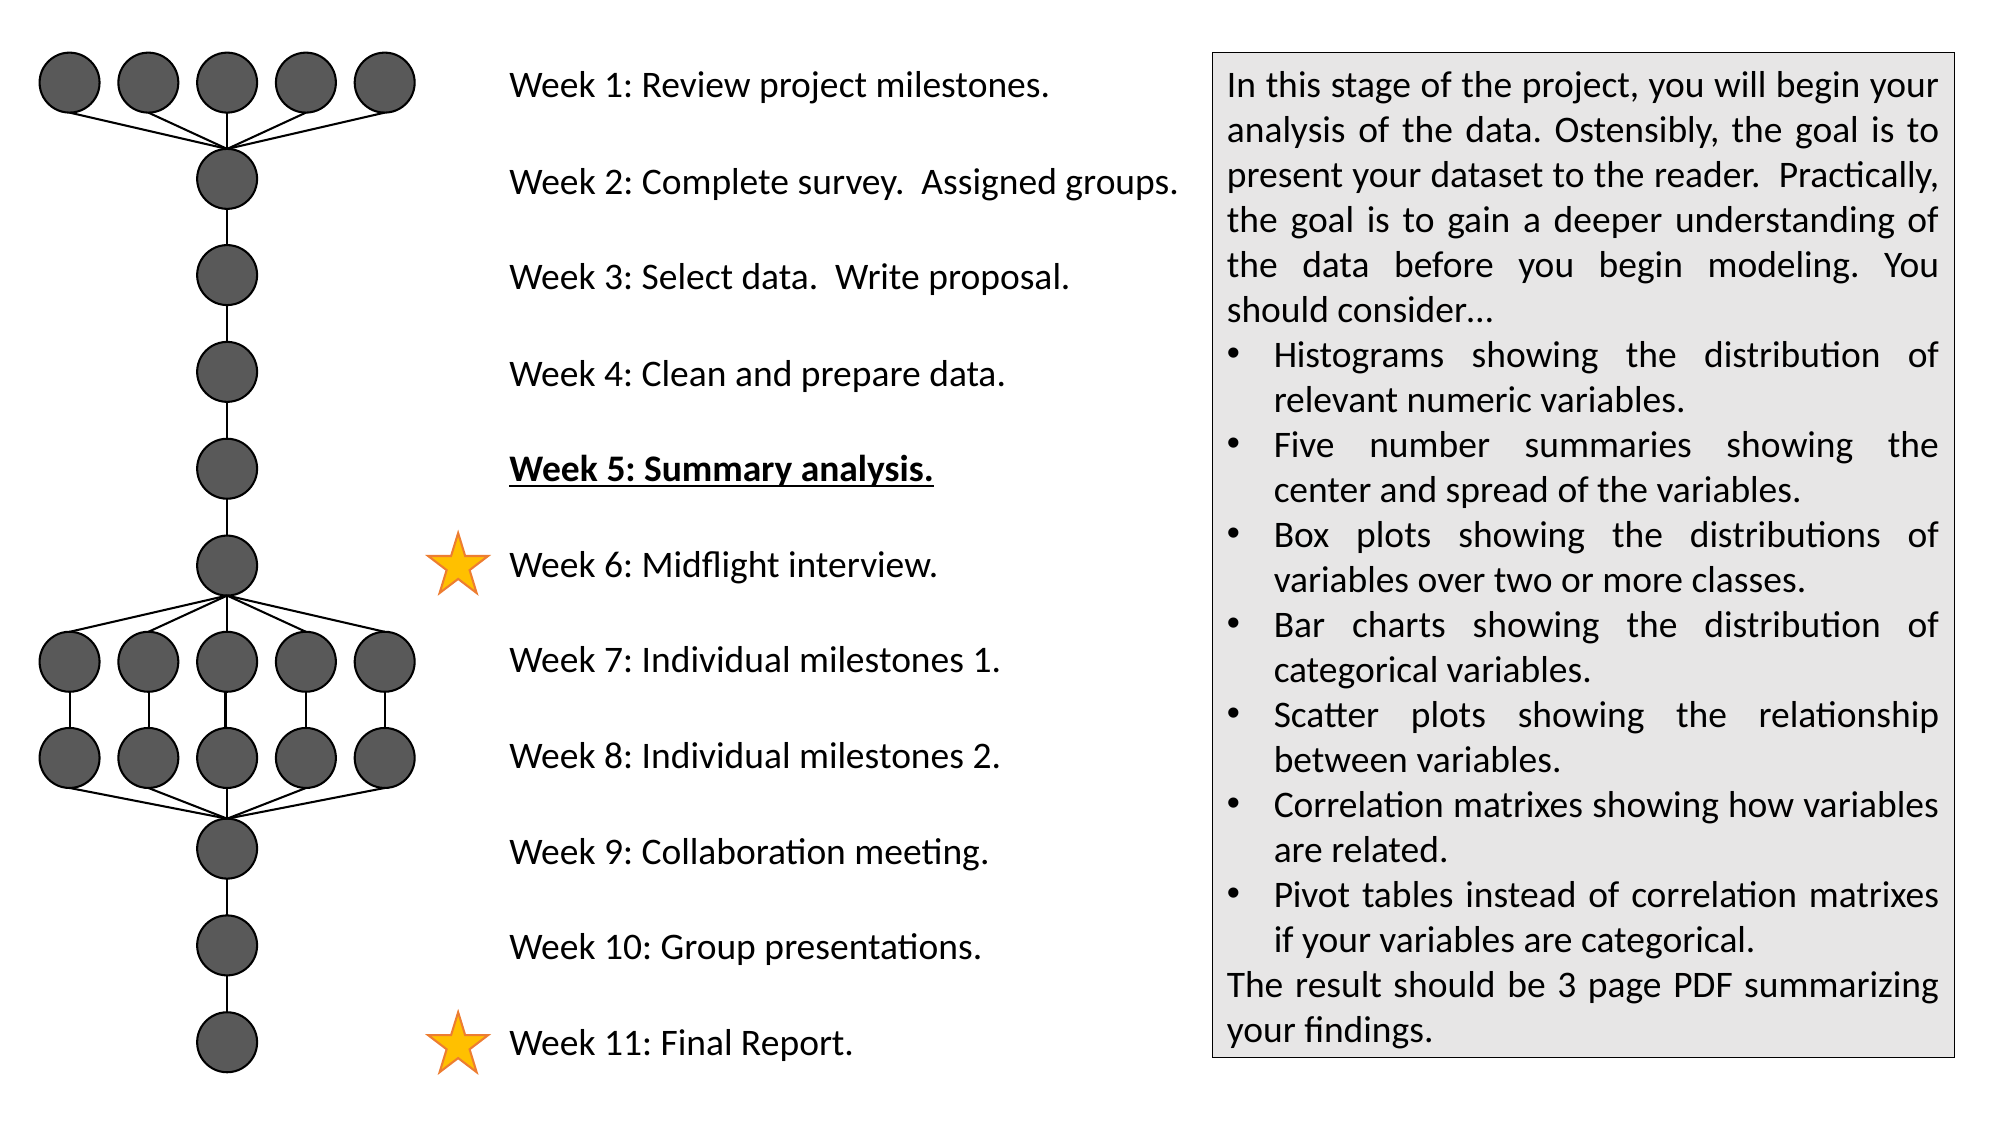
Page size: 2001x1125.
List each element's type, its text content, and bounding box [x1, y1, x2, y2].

text_box [196, 914, 259, 977]
text_box Week 4: Clean and prepare data. [494, 341, 1125, 402]
text_box [196, 632, 259, 693]
text_box [196, 726, 259, 787]
text_box [274, 632, 337, 693]
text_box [228, 112, 306, 149]
text_box [117, 632, 180, 693]
text_box [353, 630, 416, 693]
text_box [148, 112, 228, 149]
text_box [38, 51, 101, 114]
text_box In this stage of the project, you will begin your analysis of the data. Ostensibly, the goal is to present your dataset to the reader. Practically, the goal is to gain a deeper understanding of the data before you begin modeling. You should consider… Histograms showing the distribution of relevant numeric variables. Five number summaries showing the center and spread of the variables. Box plots showing the distributions of variables over two or more classes. Bar charts showing the distribution of categorical variables. Scatter plots showing the relationship between variables. Correlation matrixes showing how variables are related. Pivot tables instead of correlation matrixes if your variables are categorical. The result should be 3 page PDF summarizing your findings. [1212, 52, 1955, 1058]
text_box [274, 726, 337, 787]
text_box [196, 244, 259, 307]
text_box Week 8: Individual milestones 2. [494, 723, 1125, 784]
text_box [196, 819, 259, 880]
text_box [69, 787, 148, 819]
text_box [306, 112, 385, 149]
text_box Week 10: Group presentations. [494, 914, 1125, 975]
text_box [425, 1008, 492, 1075]
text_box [69, 112, 148, 149]
text_box [353, 726, 416, 789]
text_box [196, 51, 259, 112]
text_box Week 5: Summary analysis. [494, 436, 1125, 497]
text_box [117, 726, 180, 787]
text_box [38, 726, 101, 789]
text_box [148, 787, 228, 819]
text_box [148, 595, 227, 632]
text_box Week 7: Individual milestones 1. [494, 628, 1125, 688]
text_box [196, 340, 259, 403]
text_box [196, 534, 259, 595]
text_box [353, 51, 416, 114]
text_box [228, 787, 306, 819]
text_box [38, 630, 101, 693]
text_box Week 3: Select data. Write proposal. [494, 244, 1125, 305]
text_box Week 6: Midflight interview. [494, 532, 1125, 593]
text_box [196, 1011, 259, 1074]
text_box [69, 595, 148, 632]
text_box [274, 51, 337, 112]
text_box Week 1: Review project milestones. [494, 52, 1125, 113]
text_box Week 9: Collaboration meeting. [494, 819, 1125, 879]
text_box [425, 529, 492, 596]
text_box [196, 149, 259, 210]
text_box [306, 787, 385, 819]
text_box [227, 595, 385, 632]
text_box Week 11: Final Report. [494, 1010, 1125, 1071]
text_box [117, 51, 180, 112]
text_box [196, 437, 259, 500]
text_box Week 2: Complete survey. Assigned groups. [494, 149, 1212, 209]
